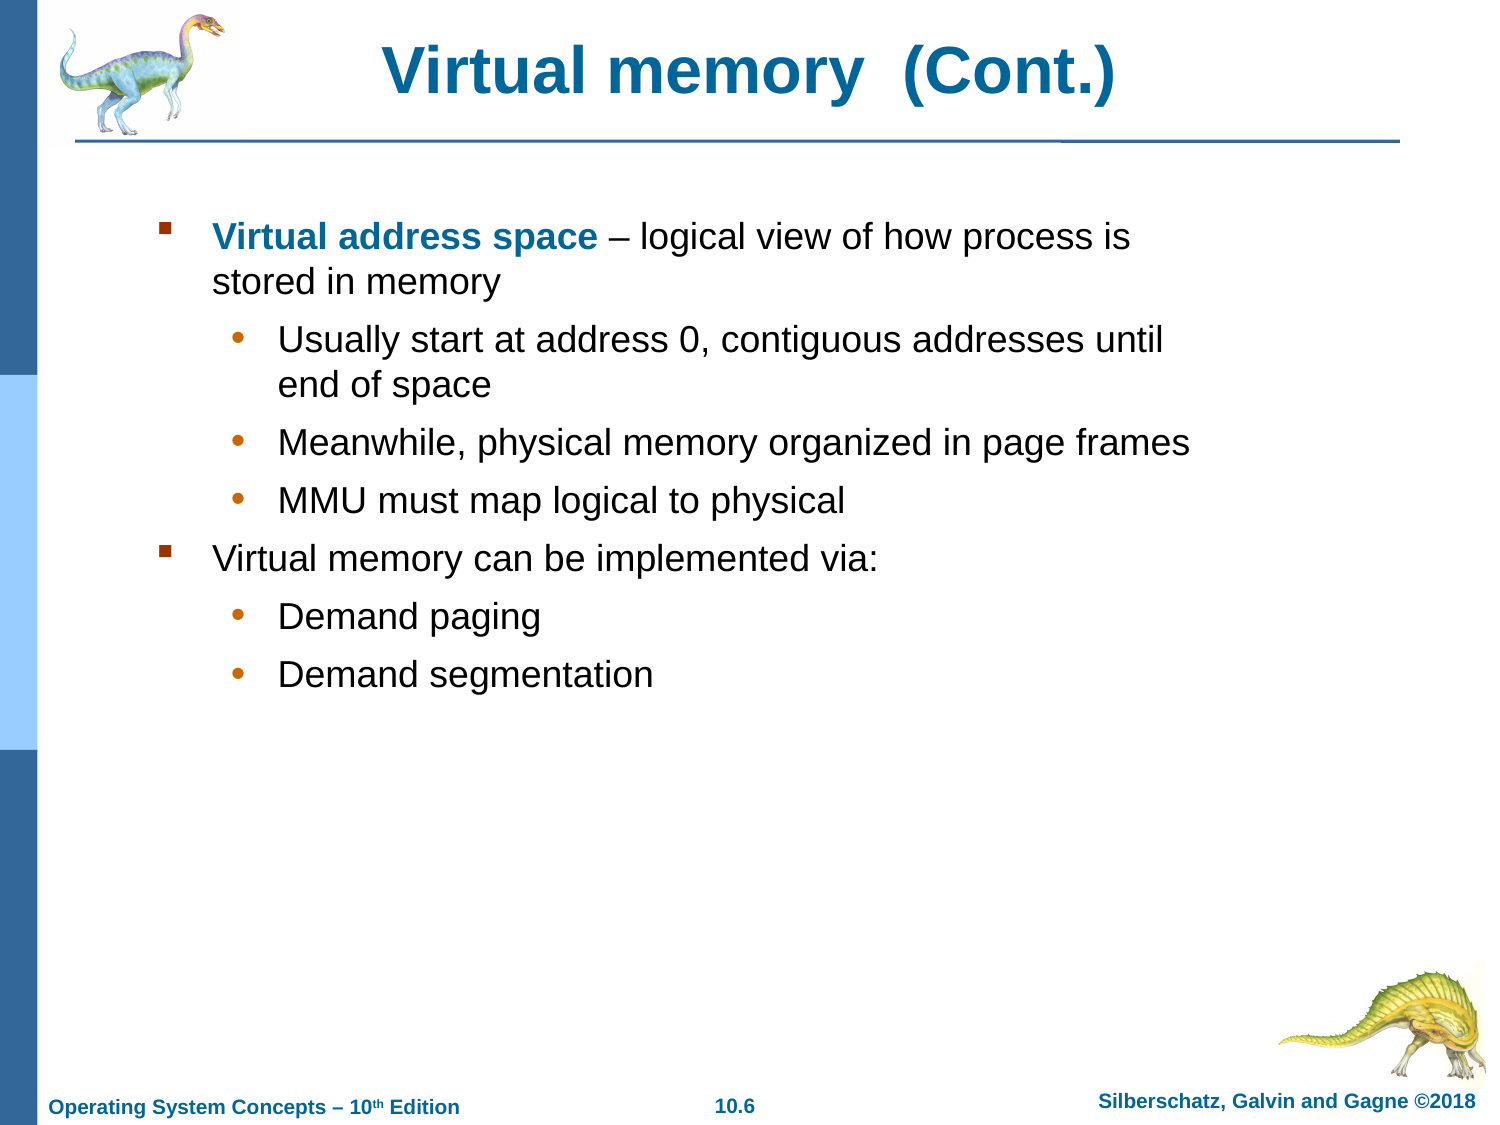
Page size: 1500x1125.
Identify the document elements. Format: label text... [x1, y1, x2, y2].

title Virtual memory (Cont.) [75, 19, 1425, 115]
picture [1275, 959, 1486, 1090]
list Virtual address space – logical view of how process is stored in memory Usually start at address 0, contiguous addresses until end of space Meanwhile, physical memory organized in page frames MMU must map logical to physical Virtual memory can be implemented via: Demand paging Demand segmentation [140, 204, 1248, 902]
picture [46, 0, 243, 149]
